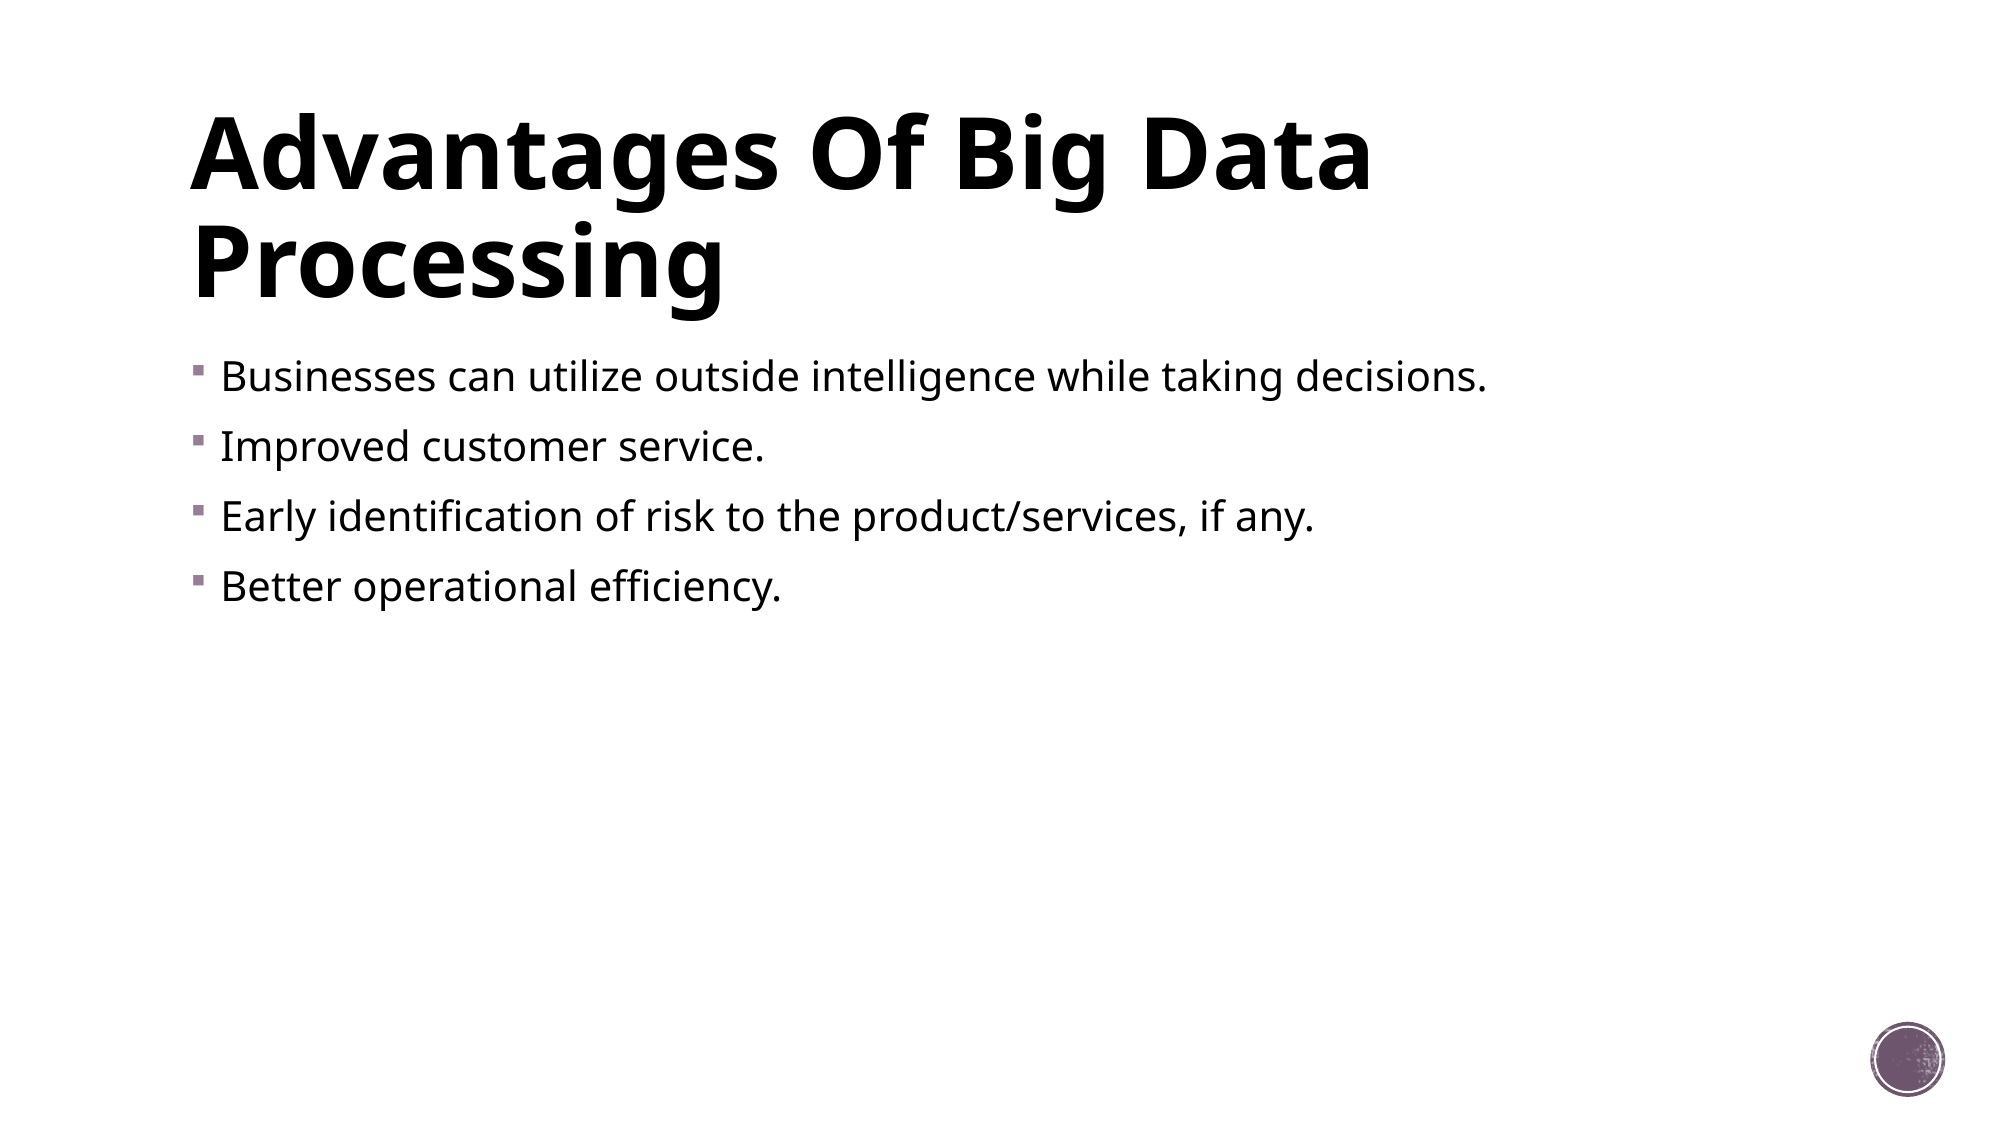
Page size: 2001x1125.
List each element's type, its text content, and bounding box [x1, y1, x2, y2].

list Businesses can utilize outside intelligence while taking decisions. Improved customer service. Early identification of risk to the product/services, if any. Better operational efficiency. [175, 348, 1826, 1013]
title Advantages Of Big Data Processing [175, 79, 1826, 344]
